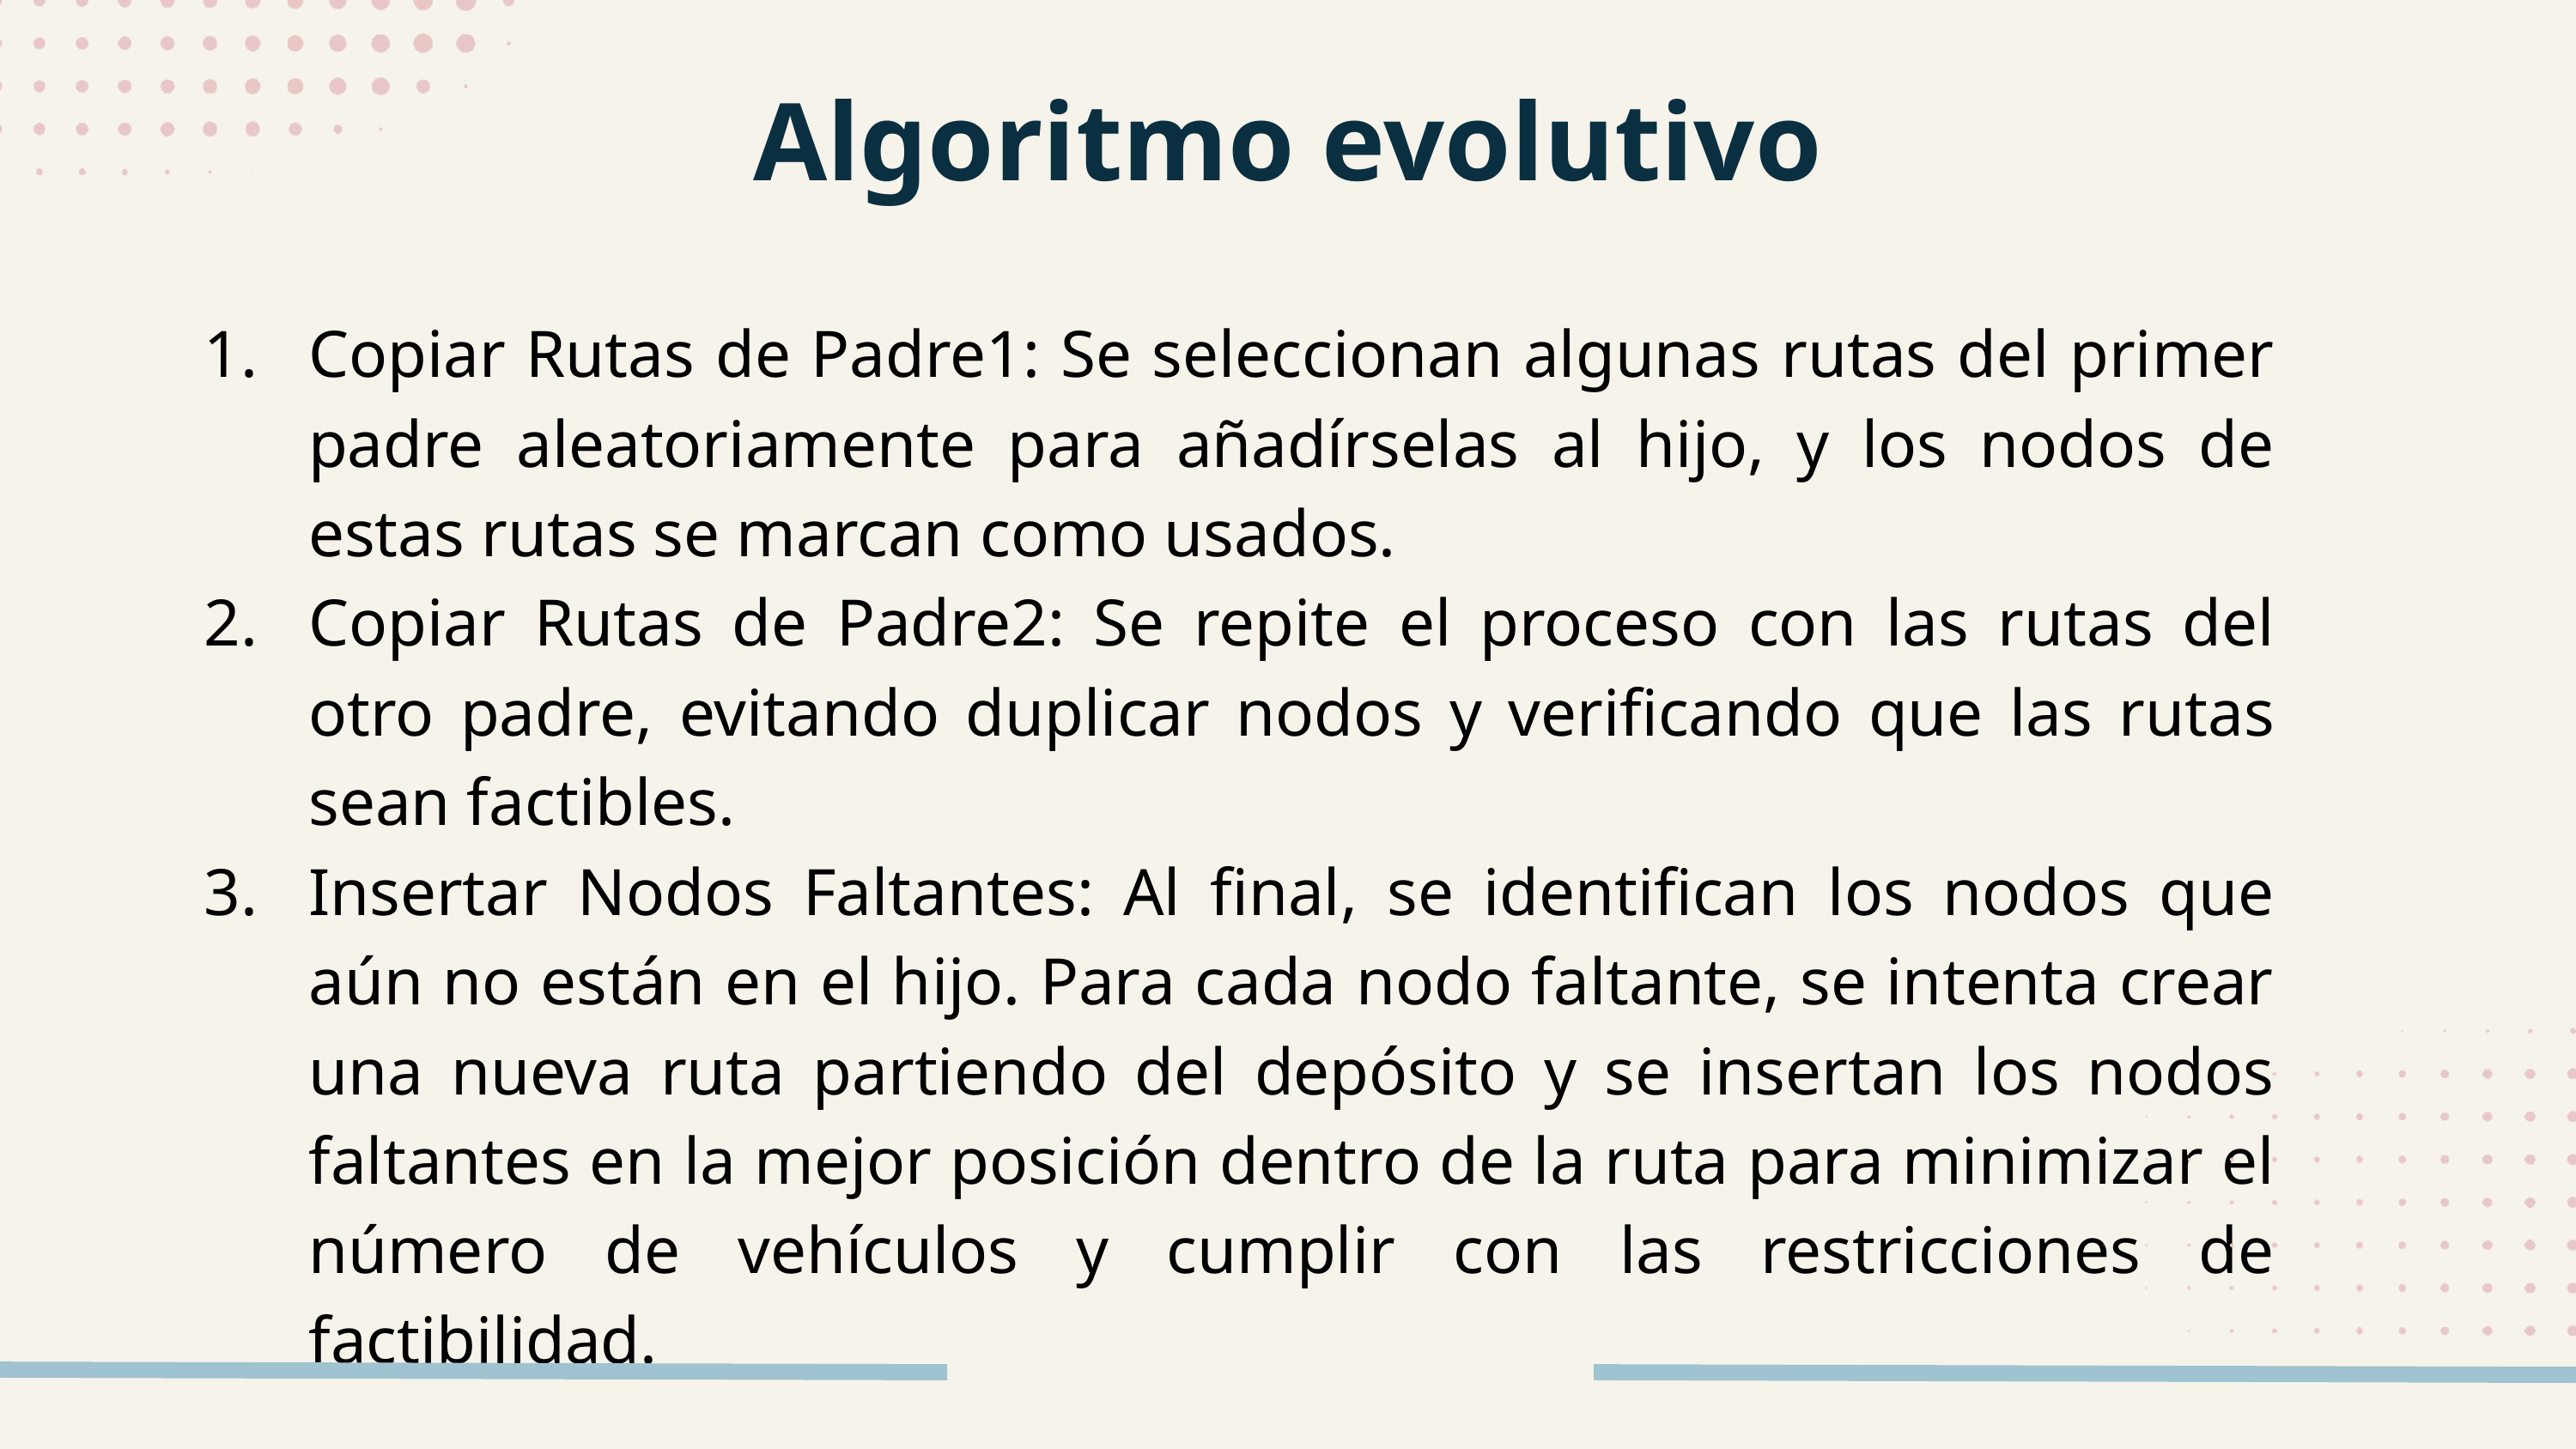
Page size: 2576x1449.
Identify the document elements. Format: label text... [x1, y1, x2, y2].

text_box [0, 0, 516, 175]
text_box Copiar Rutas de Padre1: Se seleccionan algunas rutas del primer padre aleatoriamente para añadírselas al hijo, y los nodos de estas rutas se marcan como usados. Copiar Rutas de Padre2: Se repite el proceso con las rutas del otro padre, evitando duplicar nodos y verificando que las rutas sean factibles. Insertar Nodos Faltantes: Al final, se identifican los nodos que aún no están en el hijo. Para cada nodo faltante, se intenta crear una nueva ruta partiendo del depósito y se insertan los nodos faltantes en la mejor posición dentro de la ruta para minimizar el número de vehículos y cumplir con las restricciones de factibilidad. [204, 300, 2275, 1377]
text_box Algoritmo evolutivo [359, 73, 2216, 203]
text_box [2060, 1027, 2576, 1377]
